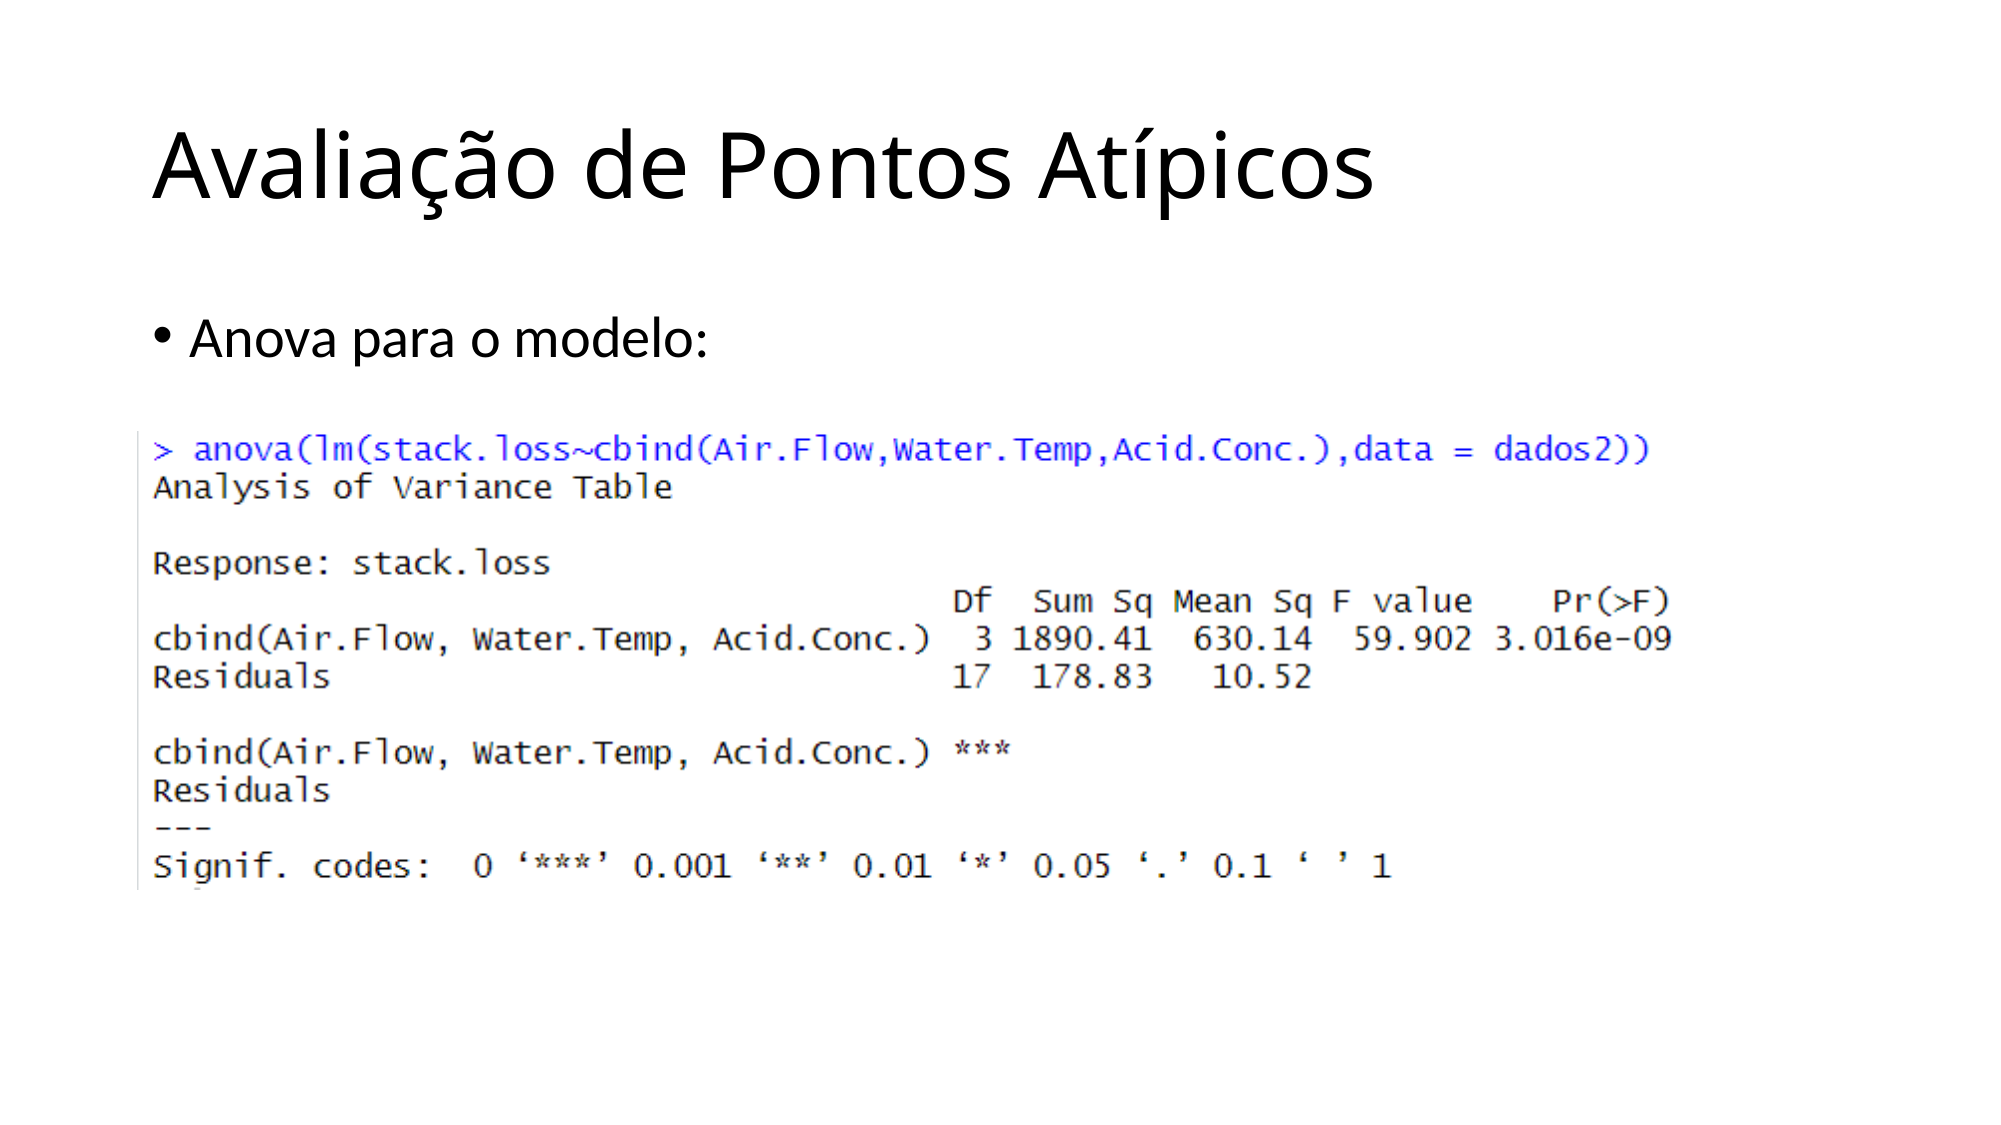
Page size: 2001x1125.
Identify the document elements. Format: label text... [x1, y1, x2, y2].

picture [137, 431, 1701, 890]
list Anova para o modelo: [137, 299, 1863, 1014]
title Avaliação de Pontos Atípicos [137, 59, 1863, 278]
